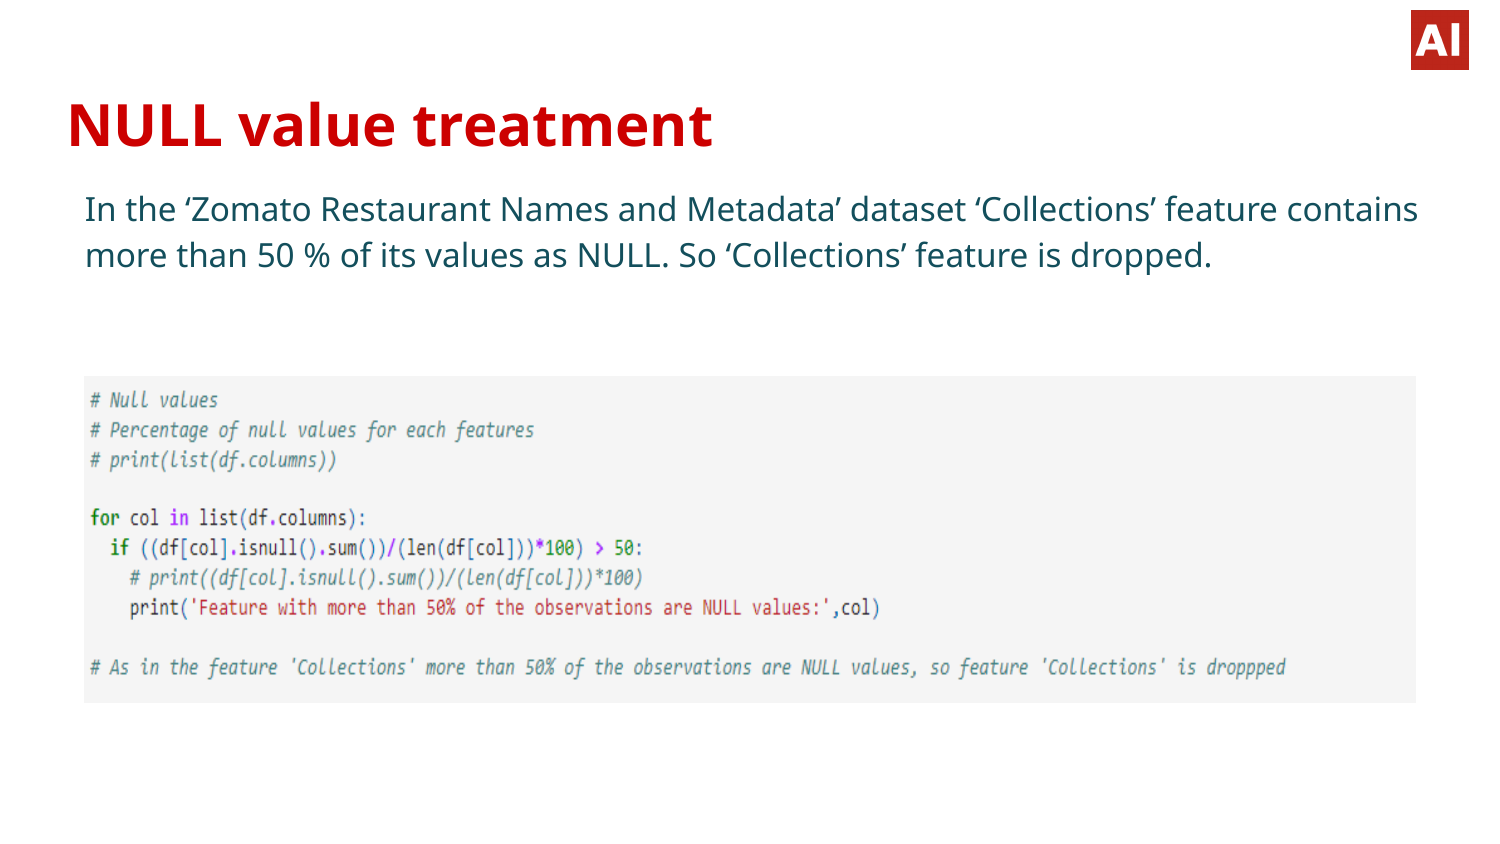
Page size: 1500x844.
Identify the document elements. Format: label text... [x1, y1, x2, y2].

list In the ‘Zomato Restaurant Names and Metadata’ dataset ‘Collections’ feature contains more than 50 % of its values as NULL. So ‘Collections’ feature is dropped. [51, 166, 1449, 750]
title NULL value treatment [51, 72, 1449, 166]
picture [1411, 10, 1469, 70]
picture [84, 376, 1416, 704]
